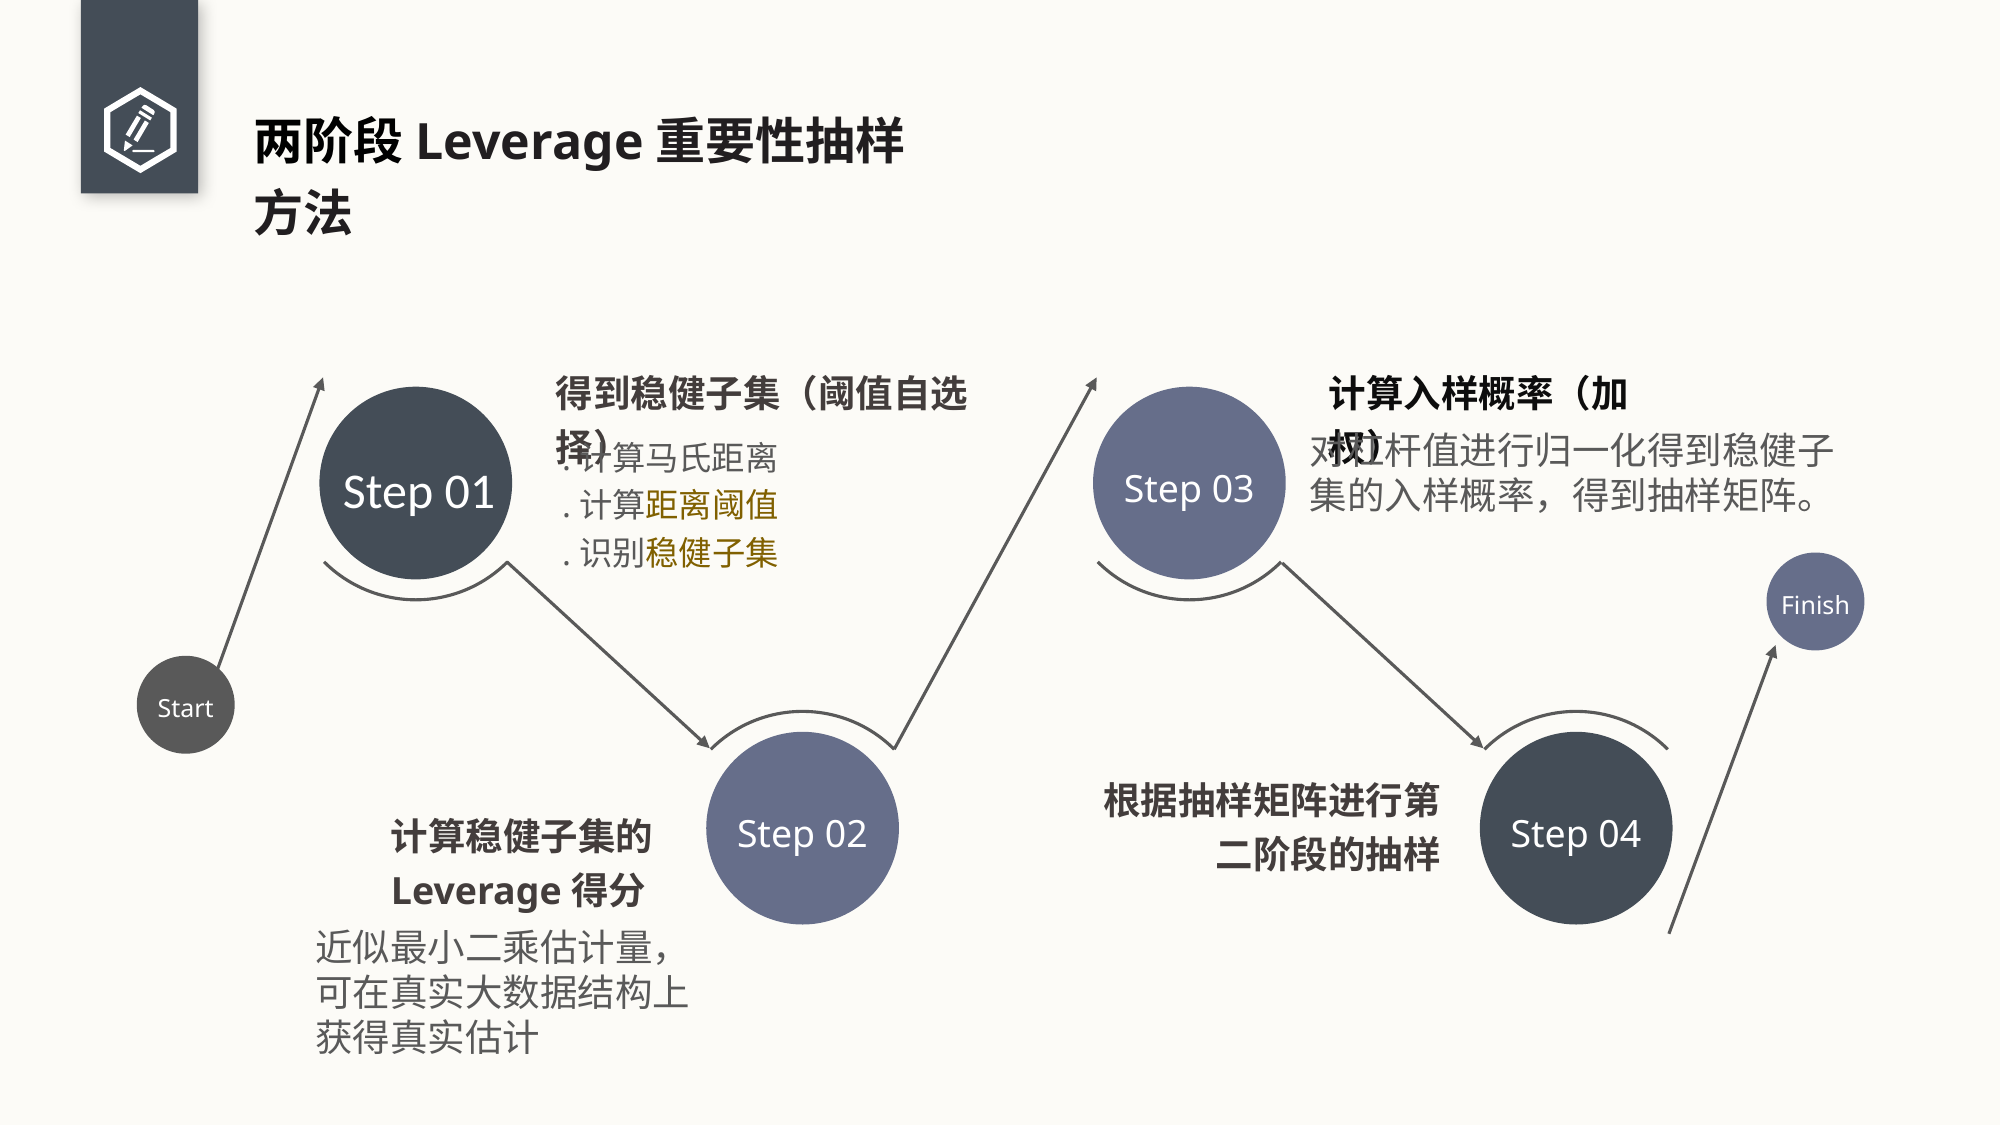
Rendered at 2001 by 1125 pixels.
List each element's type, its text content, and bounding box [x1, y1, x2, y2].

text_box [328, 385, 503, 439]
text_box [506, 561, 711, 750]
text_box [324, 545, 507, 601]
text_box Finish [1765, 551, 1866, 652]
text_box 根据抽样矩阵进行第二阶段的抽样 [1071, 767, 1441, 876]
text_box .计算马氏距离 .计算距离阈值 .识别稳健子集 [562, 428, 966, 621]
text_box 近似最小二乘估计量，可在真实大数据结构上获得真实估计 [300, 916, 707, 1112]
text_box [1098, 545, 1281, 601]
text_box Step 03 [1092, 385, 1287, 581]
text_box 计算稳健子集的Leverage得分 [390, 804, 761, 913]
text_box [711, 710, 894, 766]
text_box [1281, 561, 1485, 750]
text_box Start [135, 654, 236, 755]
text_box 得到稳健子集（阈值自选择） [555, 360, 1006, 469]
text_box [1667, 645, 1776, 750]
text_box 计算入样概率（加权） [1328, 360, 1699, 419]
text_box [318, 456, 322, 510]
text_box Step 02 [708, 730, 900, 926]
text_box Step 01 [322, 439, 516, 526]
text_box [1485, 710, 1668, 766]
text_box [216, 561, 324, 673]
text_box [894, 561, 1098, 750]
text_box [328, 526, 504, 581]
text_box 对杠杆值进行归一化得到稳健子集的入样概率，得到抽样矩阵。 [1294, 419, 1867, 525]
text_box Step 04 [1478, 730, 1674, 926]
title 两阶段Leverage重要性抽样方法 [239, 90, 966, 147]
